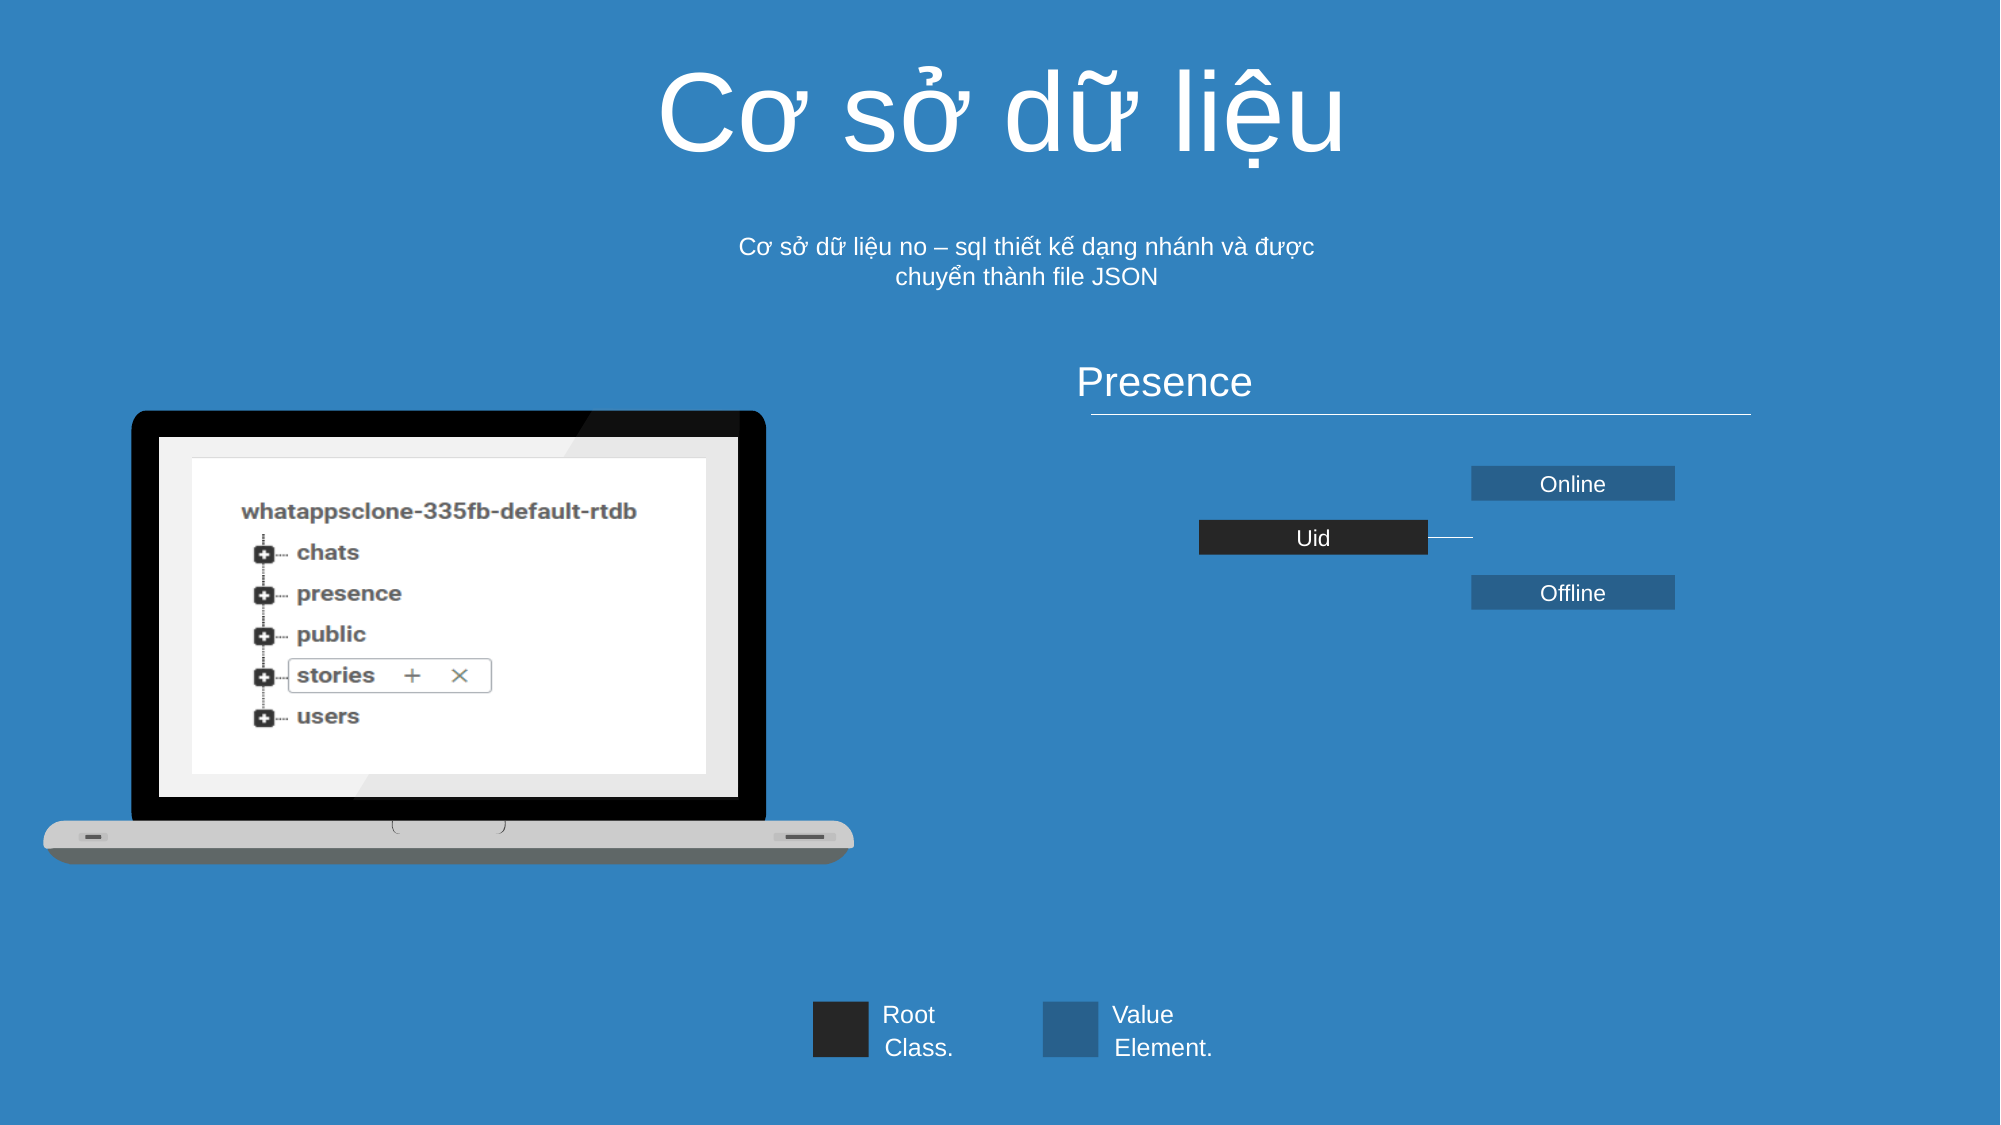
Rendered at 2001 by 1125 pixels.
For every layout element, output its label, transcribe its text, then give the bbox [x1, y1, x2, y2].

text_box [1042, 334, 1751, 432]
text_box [813, 990, 1273, 1070]
text_box Cơ sở dữ liệu no – sql thiết kế dạng nhánh và được chuyển thành file JSON [692, 223, 1363, 299]
list Cơ sở dữ liệu [53, 55, 1952, 175]
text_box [39, 407, 856, 866]
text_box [1199, 465, 1675, 610]
